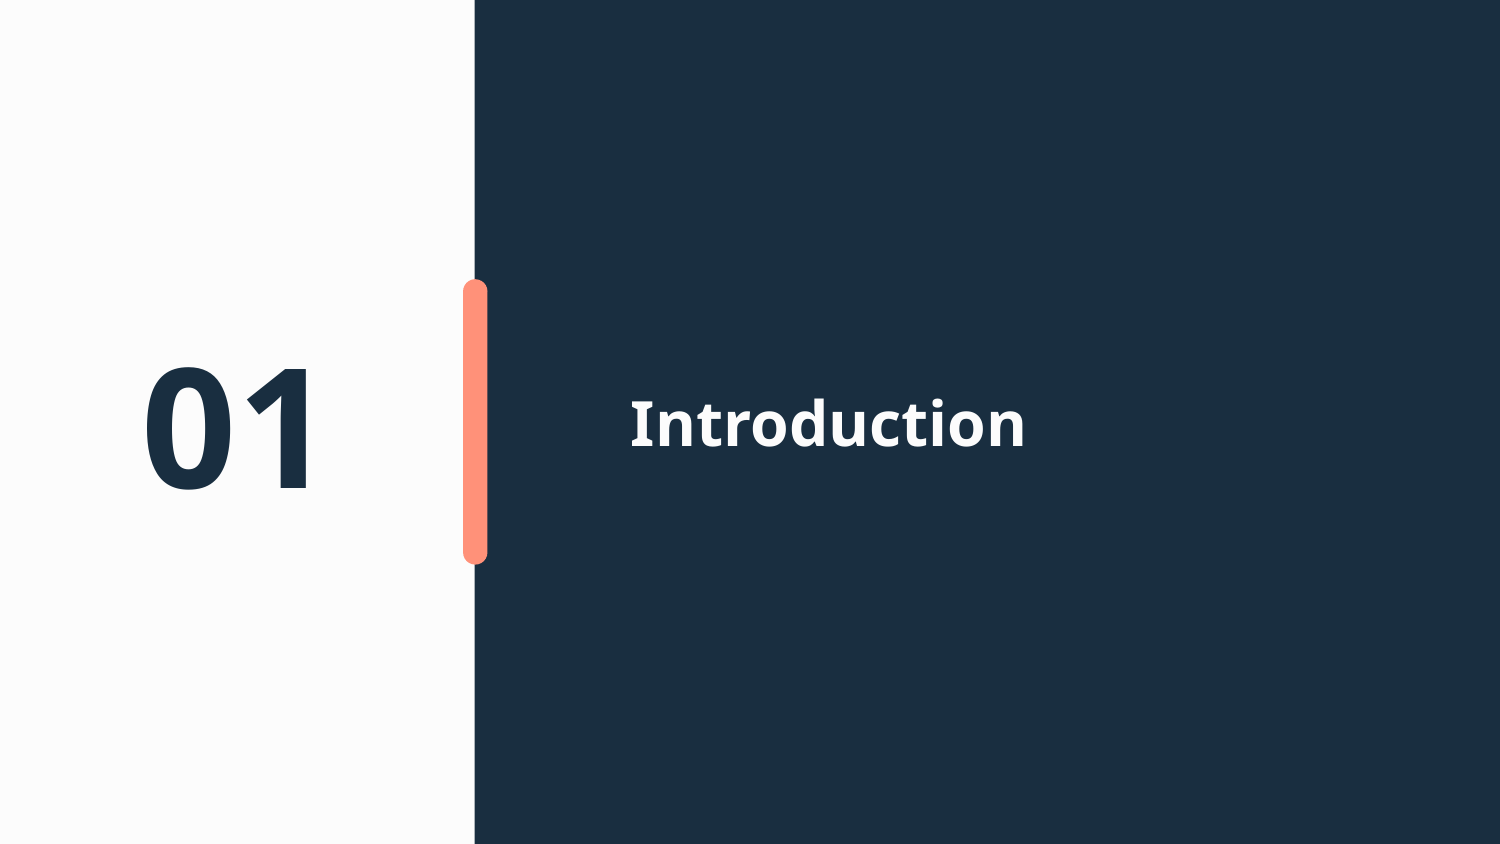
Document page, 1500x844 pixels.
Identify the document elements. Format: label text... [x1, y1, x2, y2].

title Introduction [615, 369, 1187, 475]
title 01 [0, 330, 475, 514]
